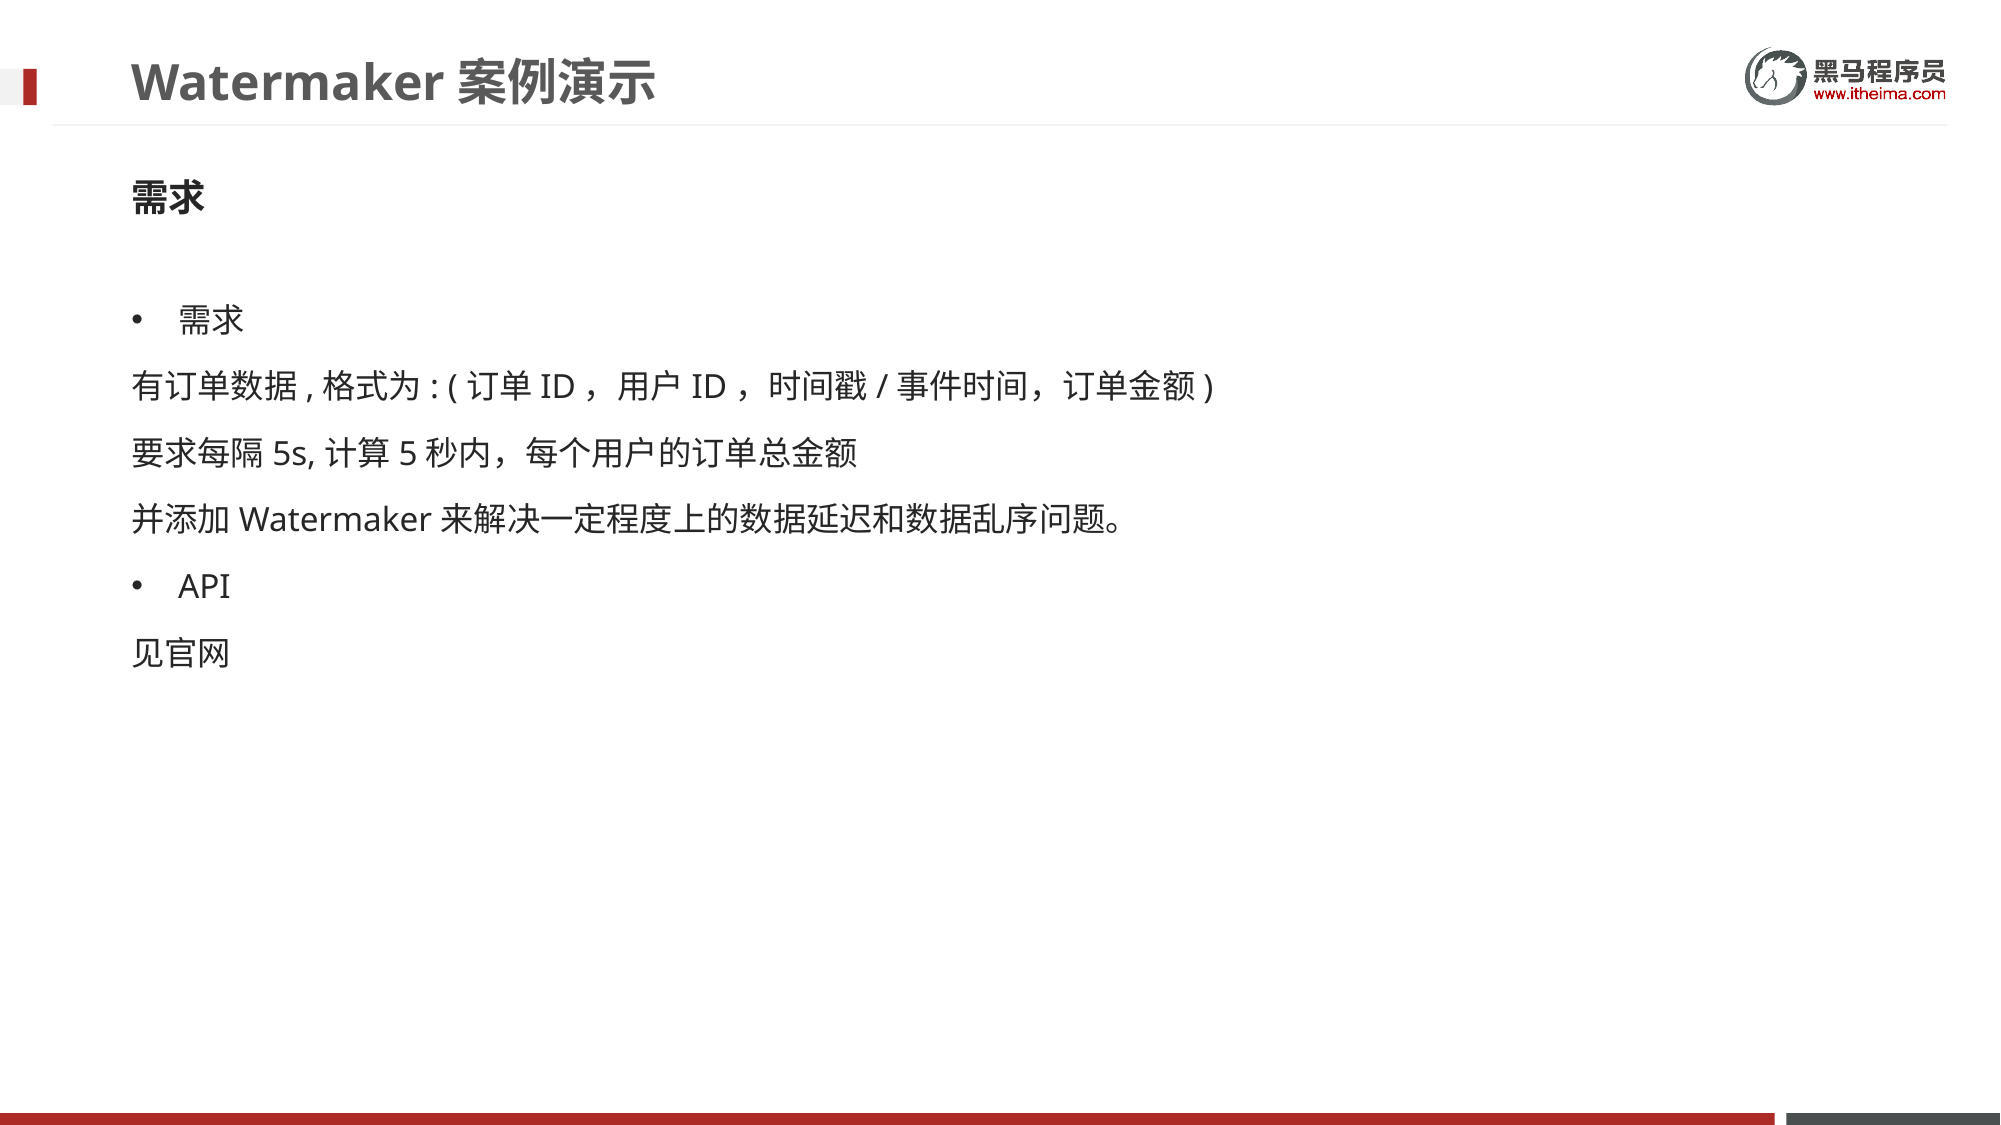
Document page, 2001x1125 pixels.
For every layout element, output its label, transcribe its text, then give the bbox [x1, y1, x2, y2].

list 需求 [116, 154, 1872, 239]
picture [1744, 46, 1946, 106]
list 需求 有订单数据,格式为: (订单ID，用户ID，时间戳/事件时间，订单金额) 要求每隔5s,计算5秒内，每个用户的订单总金额 并添加Watermaker来解决一定程度上的数据延迟和数据乱序问题。 API 见官网 [116, 271, 1872, 622]
title Watermaker案例演示 [116, 38, 1556, 124]
